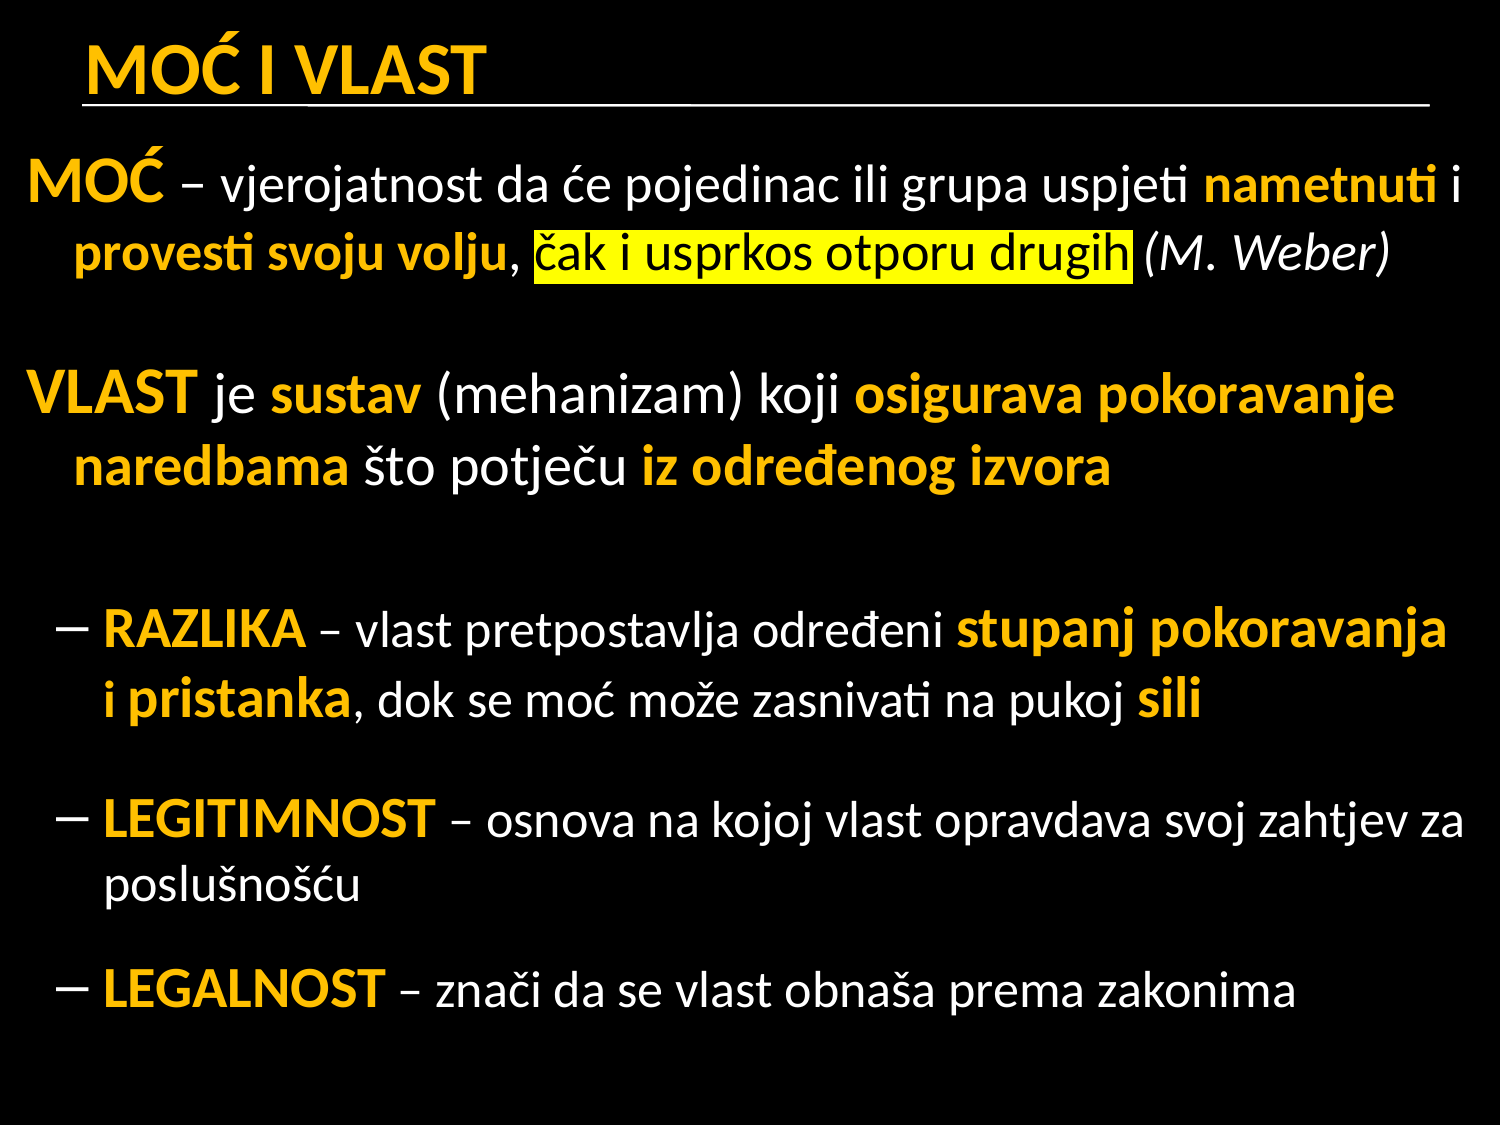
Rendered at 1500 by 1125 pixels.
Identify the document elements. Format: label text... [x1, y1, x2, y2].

text_box RAZLIKA – vlast pretpostavlja određeni stupanj pokoravanja i pristanka, dok se moć može zasnivati na pukoj sili LEGITIMNOST – osnova na kojoj vlast opravdava svoj zahtjev za poslušnošću LEGALNOST – znači da se vlast obnaša prema zakonima [0, 581, 1489, 1027]
text_box MOĆ – vjerojatnost da će pojedinac ili grupa uspjeti nametnuti i provesti svoju volju, čak i usprkos otporu drugih (M. Weber) [11, 128, 1489, 317]
text_box VLAST je sustav (mehanizam) koji osigurava pokoravanje naredbama što potječu iz određenog izvora [11, 339, 1489, 528]
title MOĆ I VLAST [70, 11, 1500, 106]
